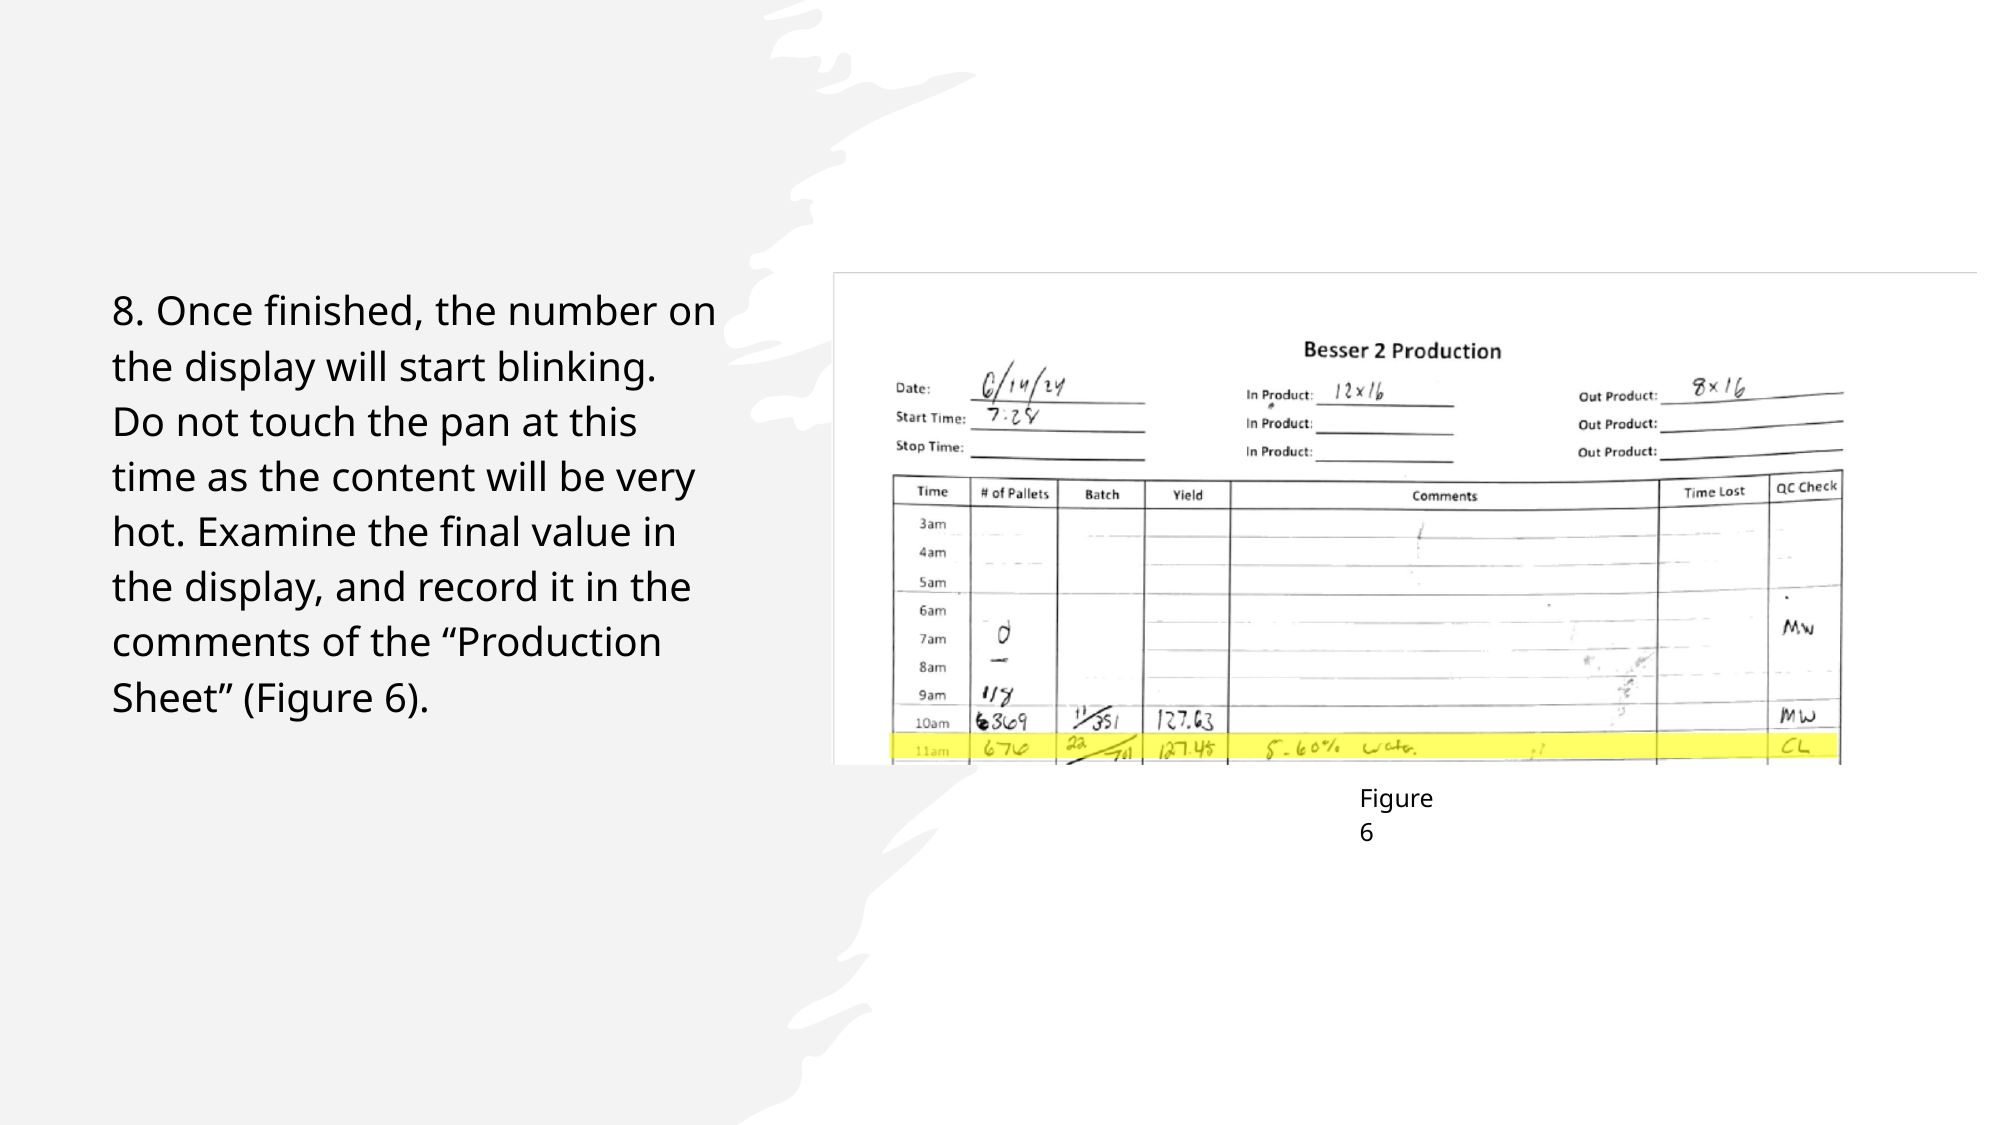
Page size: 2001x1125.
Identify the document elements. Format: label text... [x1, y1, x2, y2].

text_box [830, 270, 1977, 821]
text_box [0, 0, 978, 1125]
list 8. Once finished, the number on the display will start blinking. Do not touch the pan at this time as the content will be very hot. Examine the final value in the display, and record it in the comments of the “Production Sheet” (Figure 6). [96, 271, 735, 769]
text_box [735, 0, 2000, 1125]
